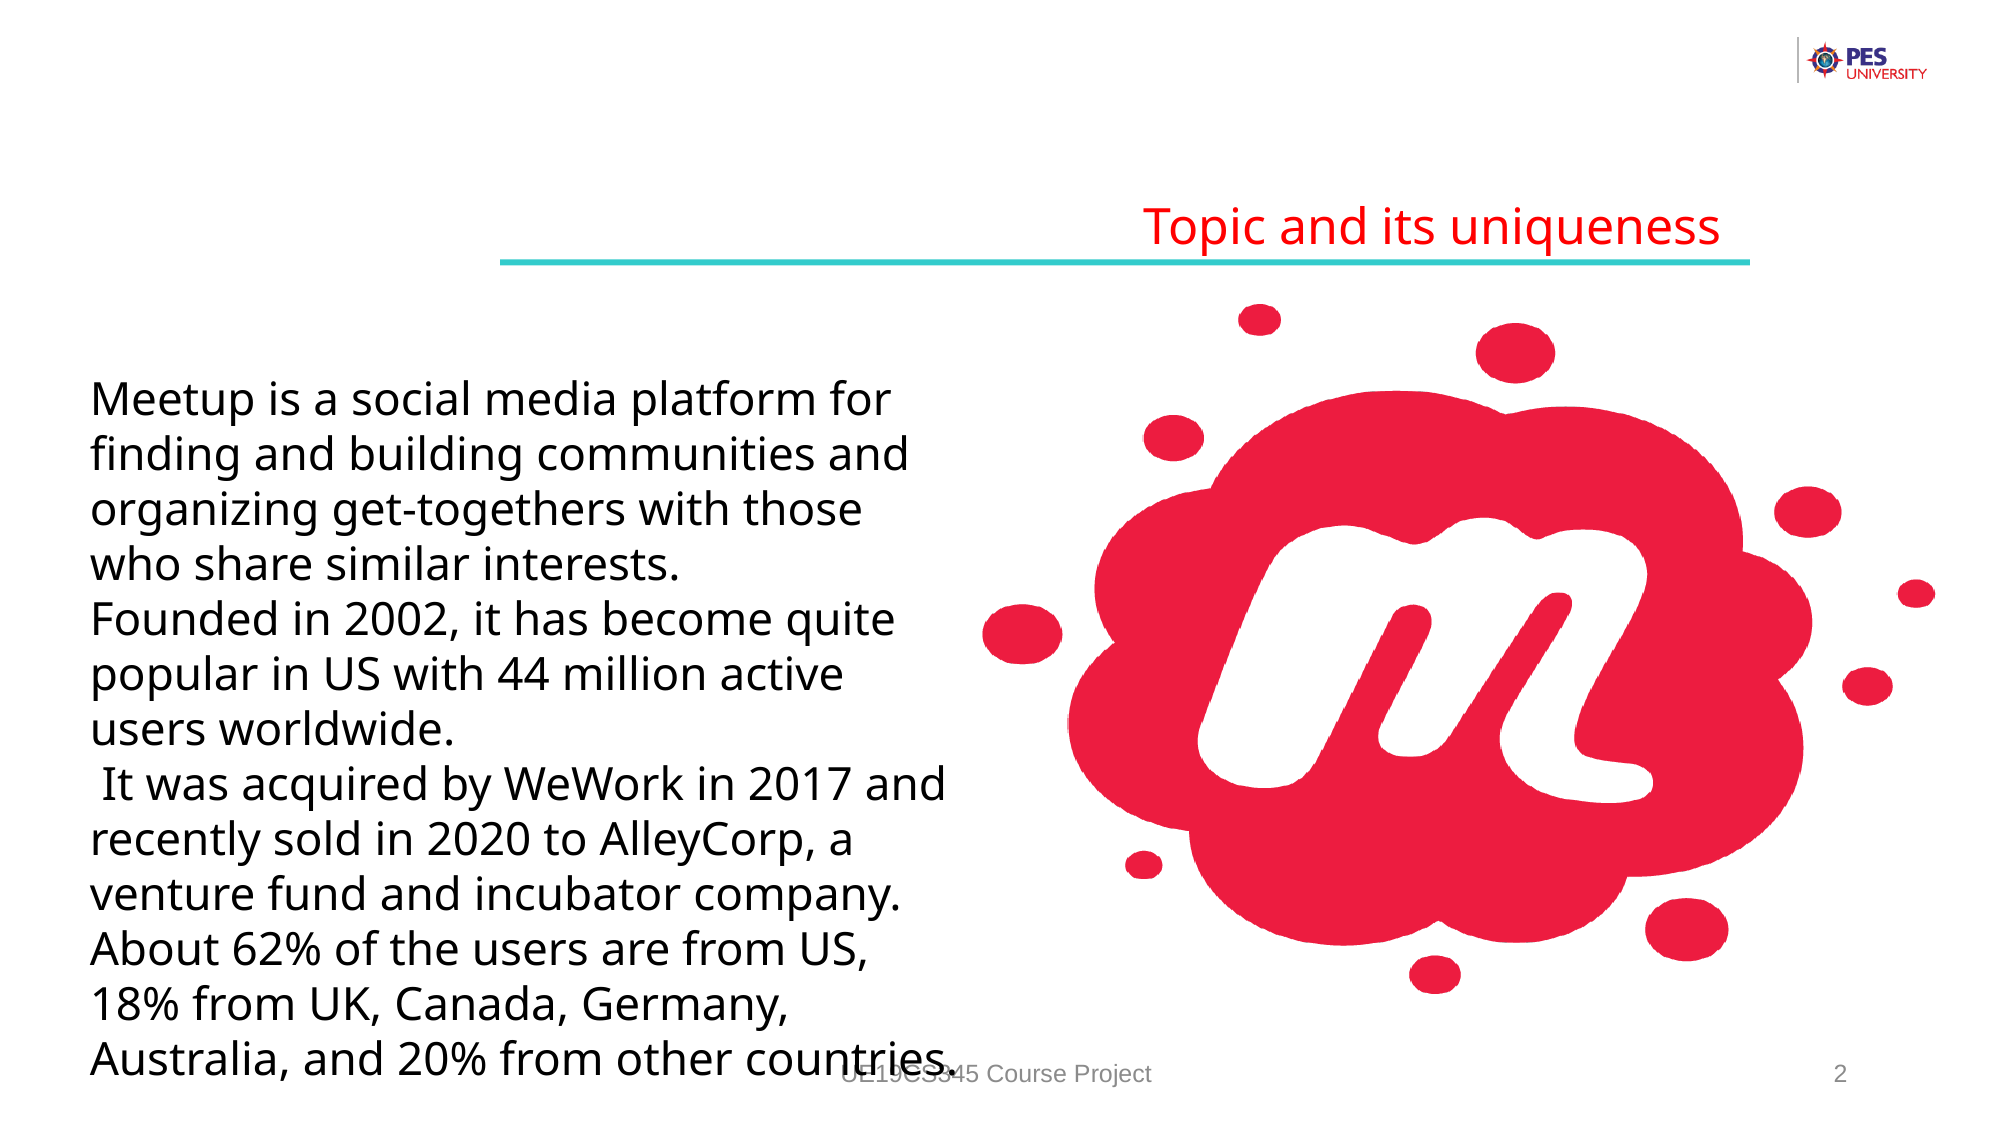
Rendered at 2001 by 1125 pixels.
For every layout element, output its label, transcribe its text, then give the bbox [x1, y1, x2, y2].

footer UE19CS345 Course Project [662, 1042, 1338, 1103]
text_box [500, 259, 1750, 266]
picture [979, 299, 1942, 1000]
slide_number 2 [1412, 1042, 1863, 1103]
picture [1806, 41, 1927, 79]
text_box Meetup is a social media platform for finding and building communities and organizing get-togethers with those who share similar interests. Founded in 2002, it has become quite popular in US with 44 million active users worldwide. It was acquired by WeWork in 2017 and recently sold in 2020 to AlleyCorp, a venture fund and incubator company. About 62% of the users are from US, 18% from UK, Canada, Germany, Australia, and 20% from other countries. [74, 362, 975, 1092]
text_box Topic and its uniqueness [687, 187, 1750, 263]
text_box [187, 312, 975, 1000]
